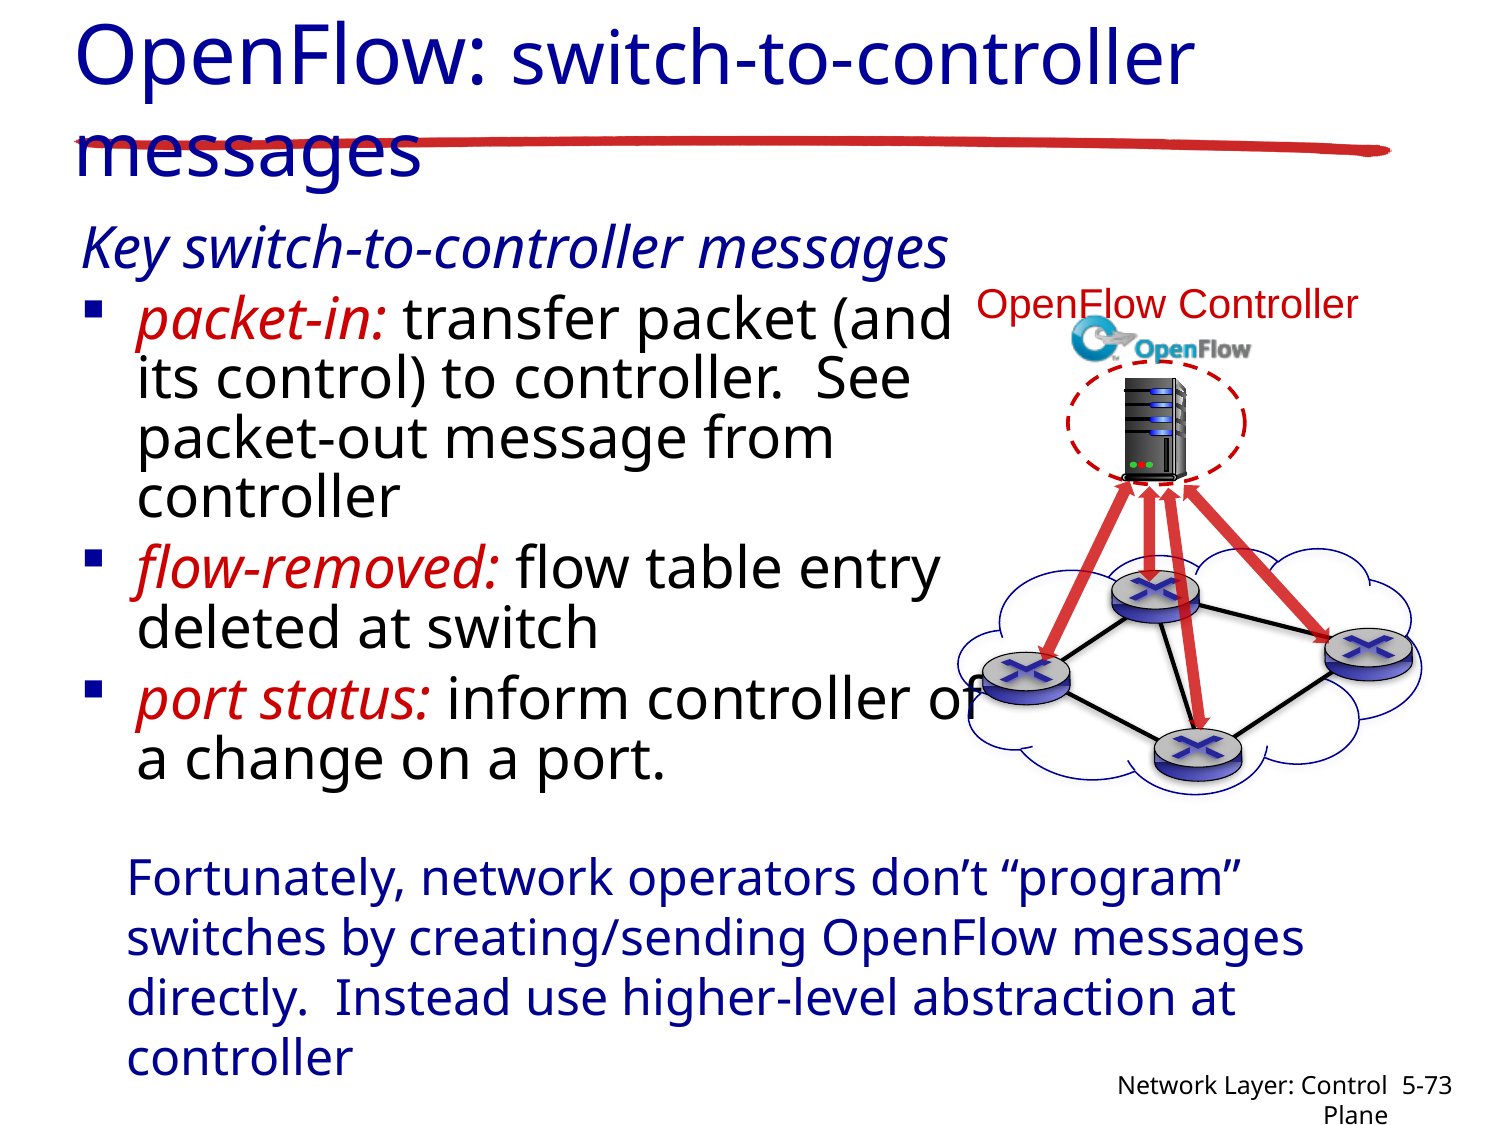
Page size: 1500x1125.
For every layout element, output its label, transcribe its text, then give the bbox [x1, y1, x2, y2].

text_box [958, 269, 1422, 794]
picture [68, 130, 1407, 163]
footer Network Layer: Control Plane [1045, 1062, 1404, 1102]
slide_number 5-73 [1387, 1062, 1478, 1107]
text_box Fortunately, network operators don’t “program” switches by creating/sending OpenFlow messages directly. Instead use higher-level abstraction at controller [111, 837, 1404, 1093]
title OpenFlow: switch-to-controller messages [58, 2, 1407, 191]
list Key switch-to-controller messages packet-in: transfer packet (and its control) to controller. See packet-out message from controller flow-removed: flow table entry deleted at switch port status: inform controller of a change on a port. [65, 213, 1006, 976]
